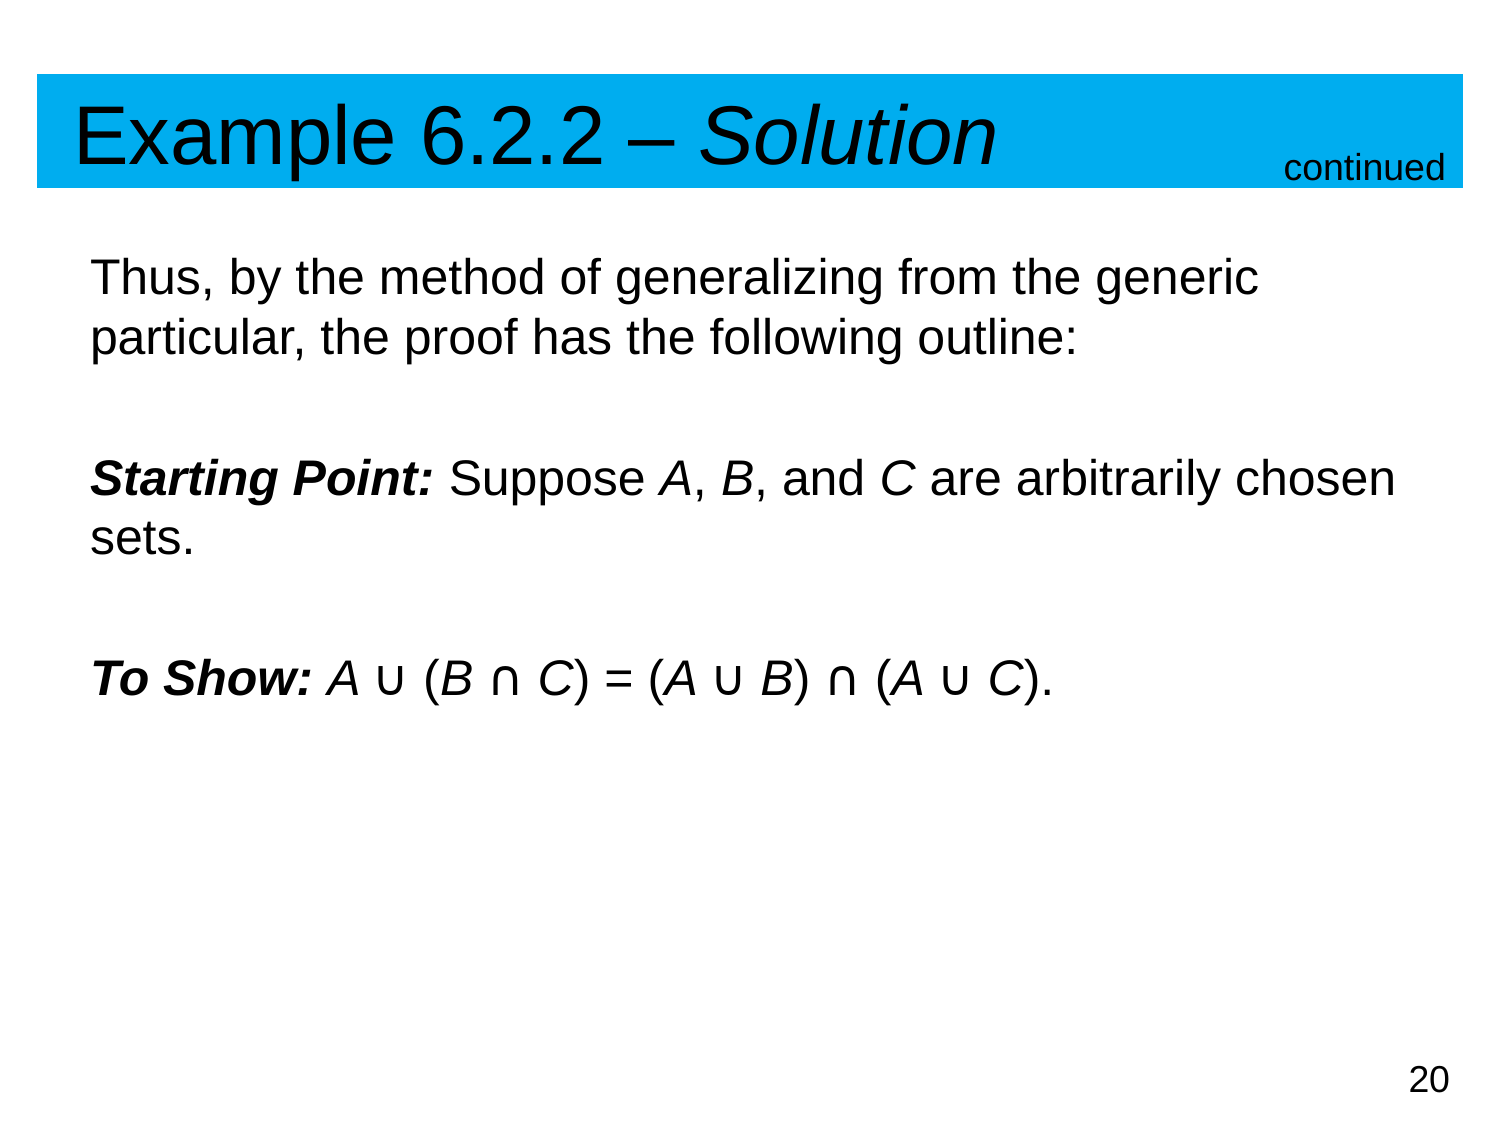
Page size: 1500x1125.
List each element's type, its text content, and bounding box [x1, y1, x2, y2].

list Thus, by the method of generalizing from the generic particular, the proof has the following outline: Starting Point: Suppose A, B, and C are arbitrarily chosen sets. To Show: A ∪ (B ∩ C) = (A ∪ B) ∩ (A ∪ C). [75, 237, 1425, 750]
title Example 6.2.2 – Solution [58, 37, 1408, 225]
list continued [1268, 135, 1463, 206]
